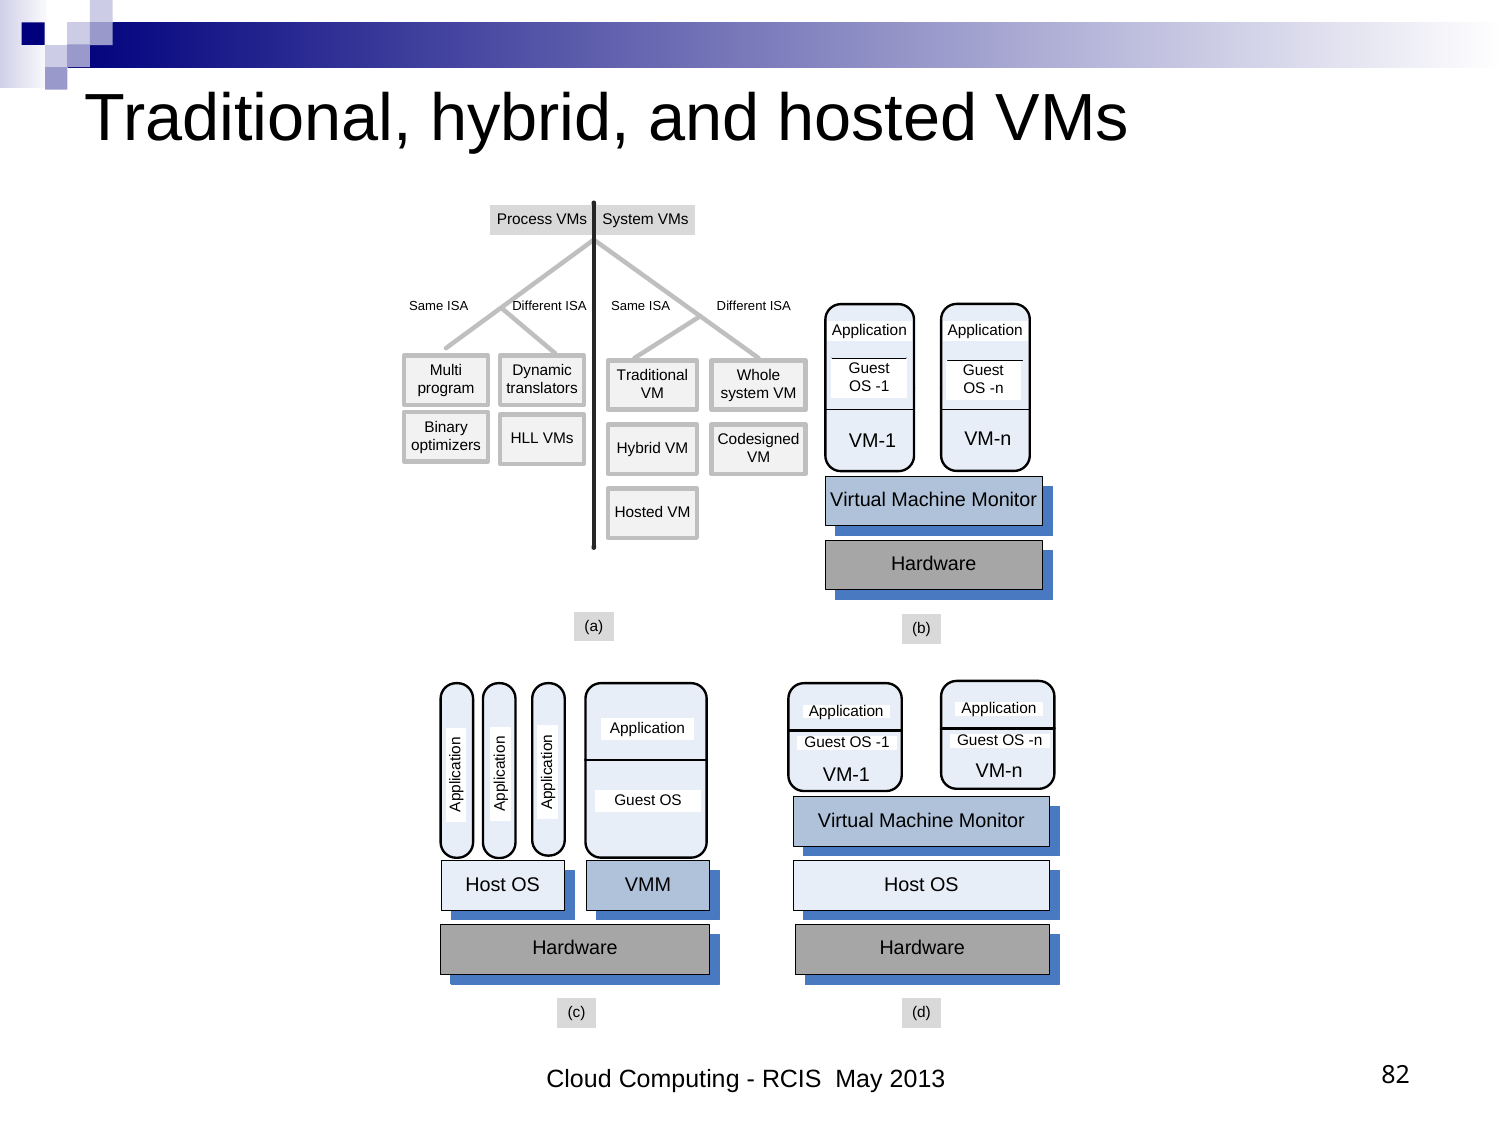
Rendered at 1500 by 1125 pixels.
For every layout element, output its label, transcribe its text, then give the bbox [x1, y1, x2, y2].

slide_number 82 [1074, 1024, 1426, 1101]
footer Cloud Computing - RCIS May 2013 [512, 1040, 988, 1101]
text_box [398, 196, 1062, 1031]
title Traditional, hybrid, and hosted VMs [51, 74, 1487, 152]
